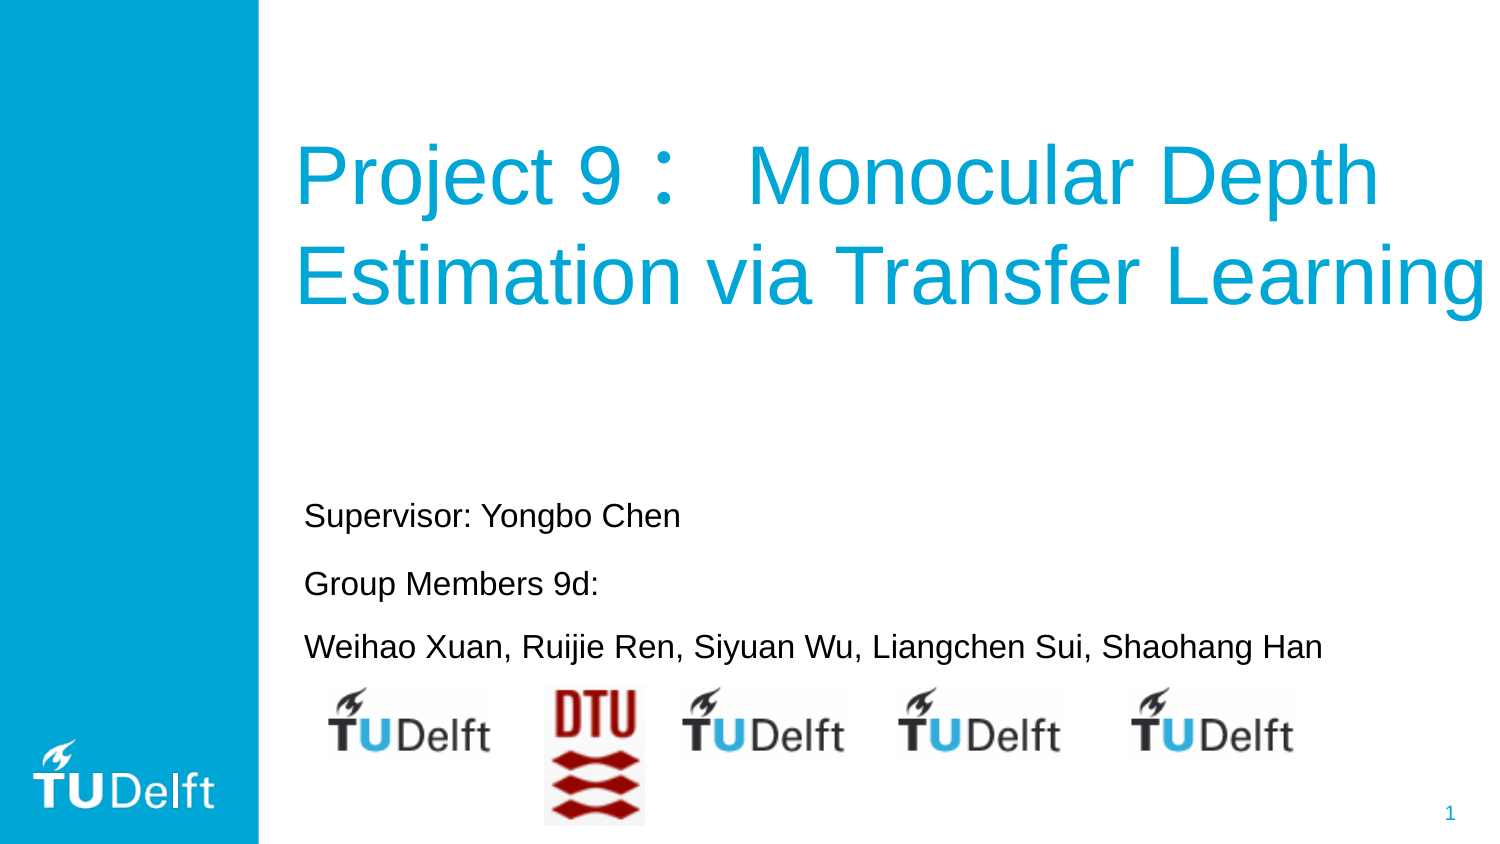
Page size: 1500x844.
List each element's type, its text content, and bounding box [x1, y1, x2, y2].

title Project 9：Monocular Depth Estimation via Transfer Learning [279, 89, 1500, 354]
picture [544, 684, 646, 826]
text_box Group Members 9d: [289, 554, 783, 610]
picture [678, 687, 846, 759]
picture [894, 687, 1063, 759]
picture [1126, 687, 1295, 759]
text_box Supervisor: Yongbo Chen [289, 486, 783, 542]
picture [323, 687, 492, 759]
list Weihao Xuan, Ruijie Ren, Siyuan Wu, Liangchen Sui, Shaohang Han [289, 618, 1500, 688]
